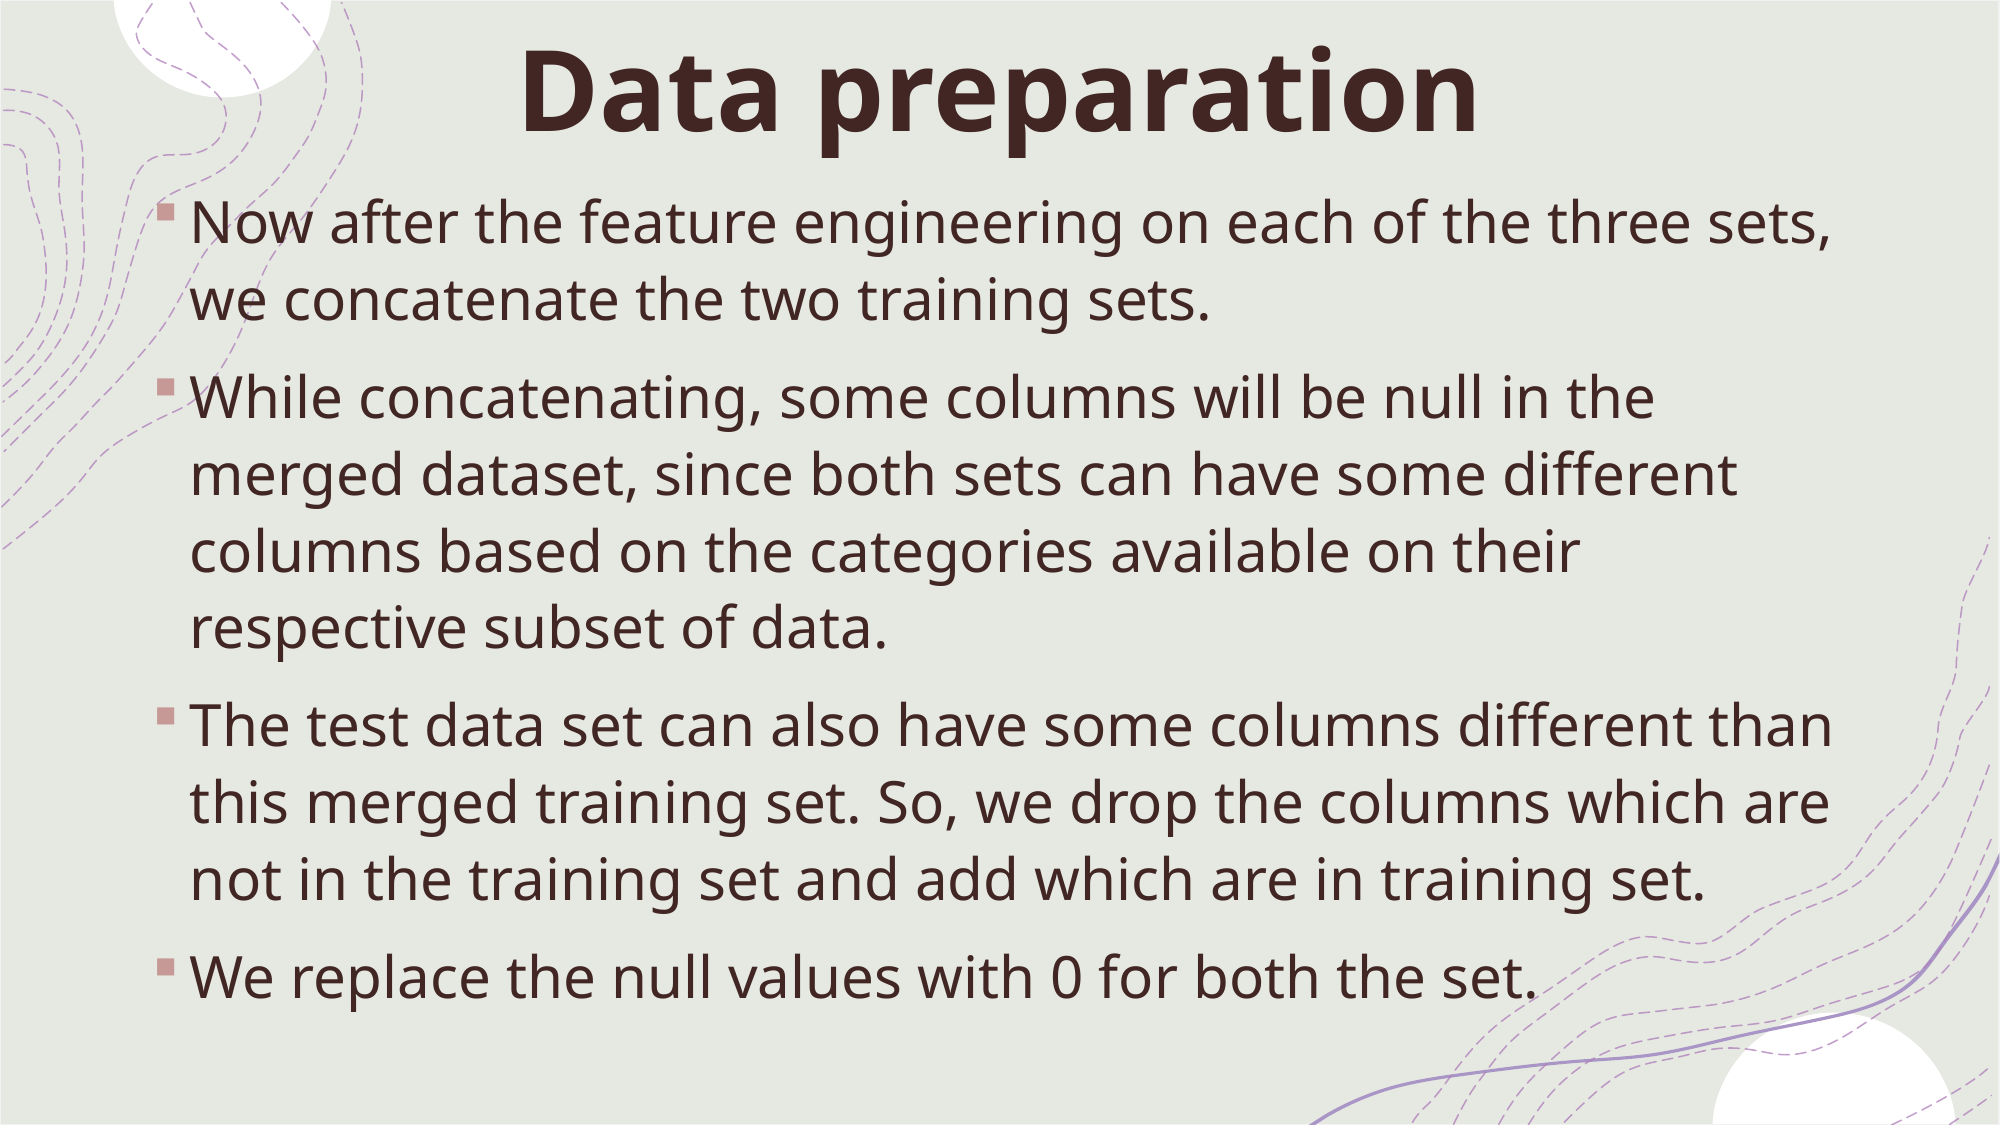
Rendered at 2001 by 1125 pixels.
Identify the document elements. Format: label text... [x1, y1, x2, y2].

list Now after the feature engineering on each of the three sets, we concatenate the two training sets. While concatenating, some columns will be null in the merged dataset, since both sets can have some different columns based on the categories available on their respective subset of data. The test data set can also have some columns different than this merged training set. So, we drop the columns which are not in the training set and add which are in training set. We replace the null values with 0 for both the set. [137, 170, 1863, 1014]
title Data preparation [137, 3, 1863, 170]
